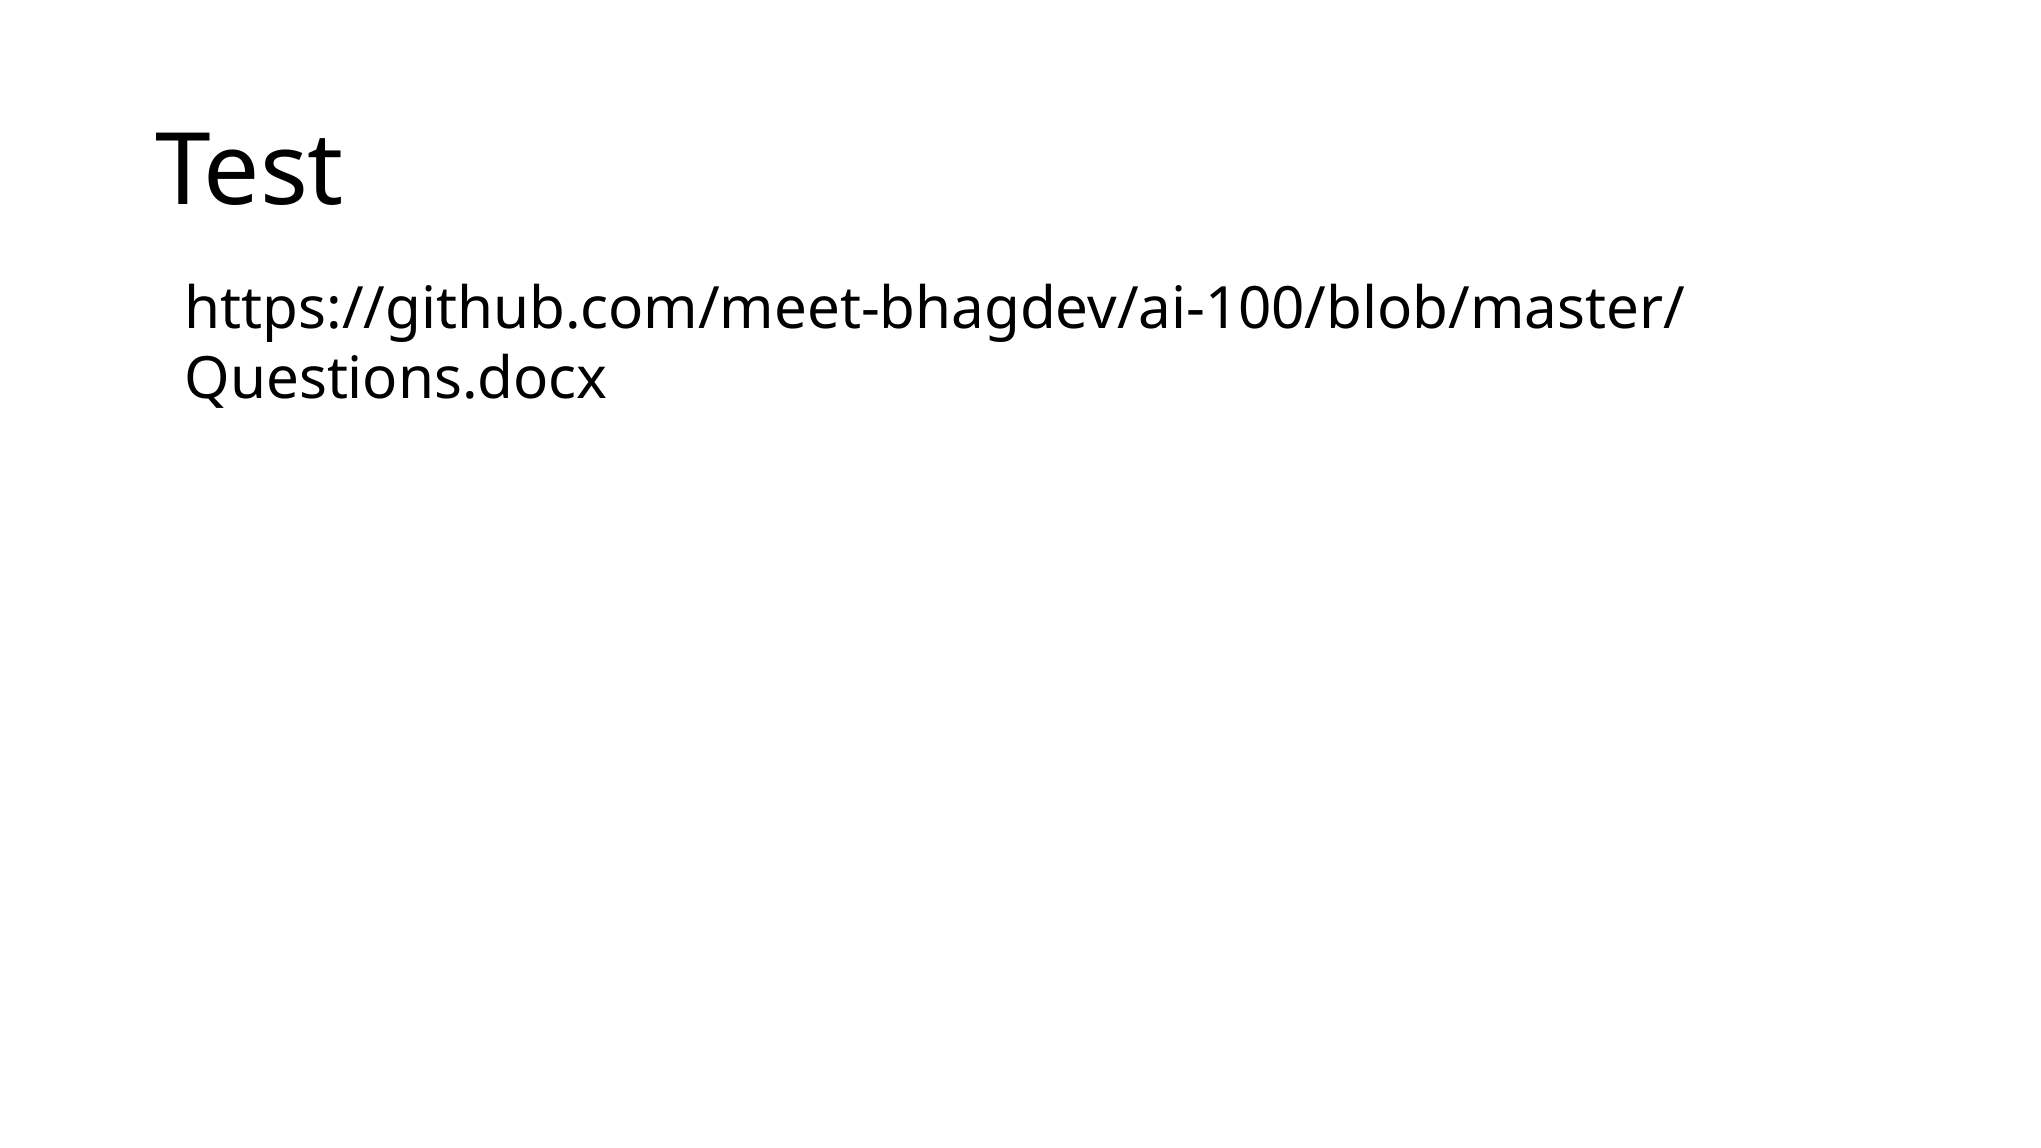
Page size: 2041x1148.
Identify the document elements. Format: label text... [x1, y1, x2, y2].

title Test [140, 61, 1900, 283]
text_box https://github.com/meet-bhagdev/ai-100/blob/master/Questions.docx [169, 262, 2041, 418]
